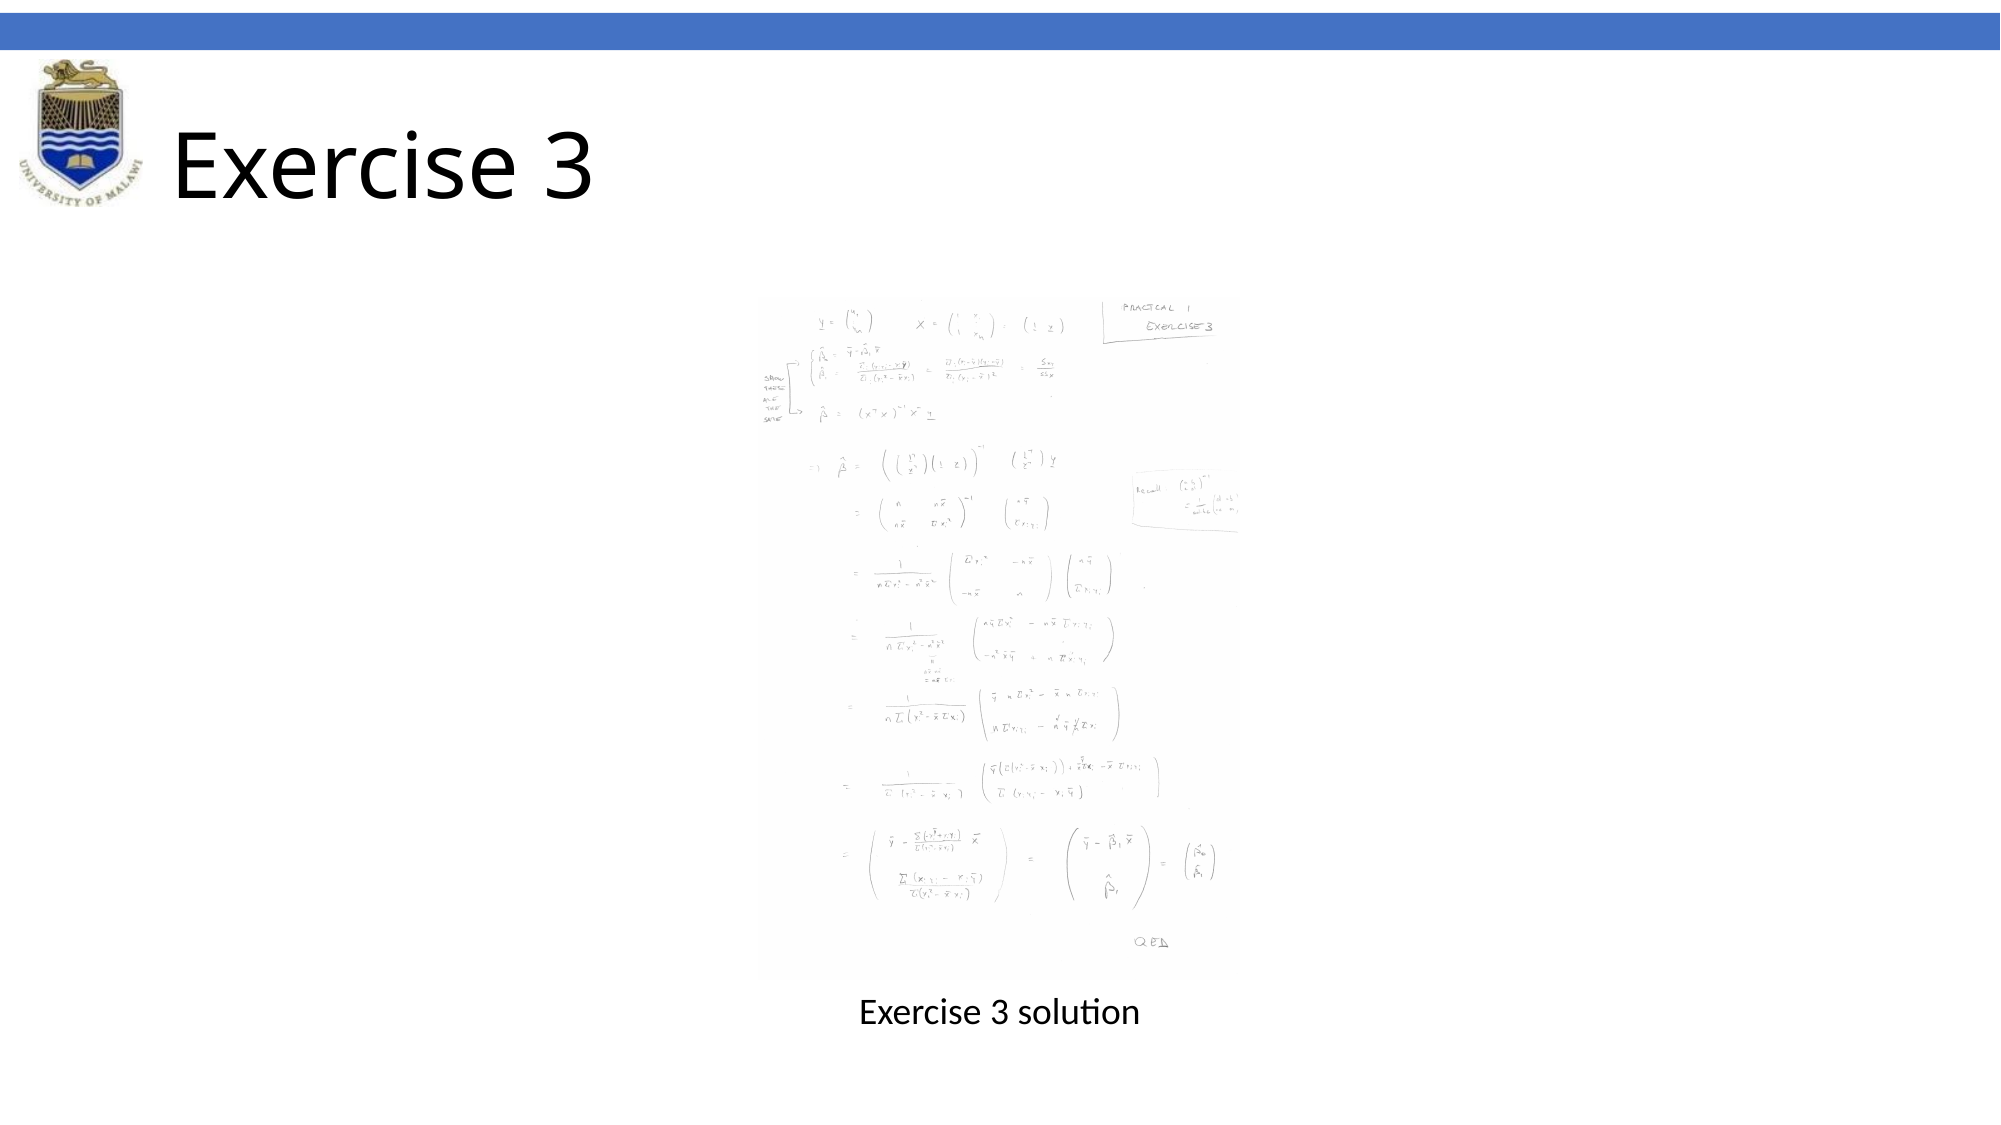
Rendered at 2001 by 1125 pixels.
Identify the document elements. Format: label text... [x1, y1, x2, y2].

text_box Exercise 3 solution [137, 979, 1863, 1063]
picture [19, 59, 143, 207]
picture [758, 297, 1240, 980]
title Exercise 3 [155, 59, 1851, 278]
